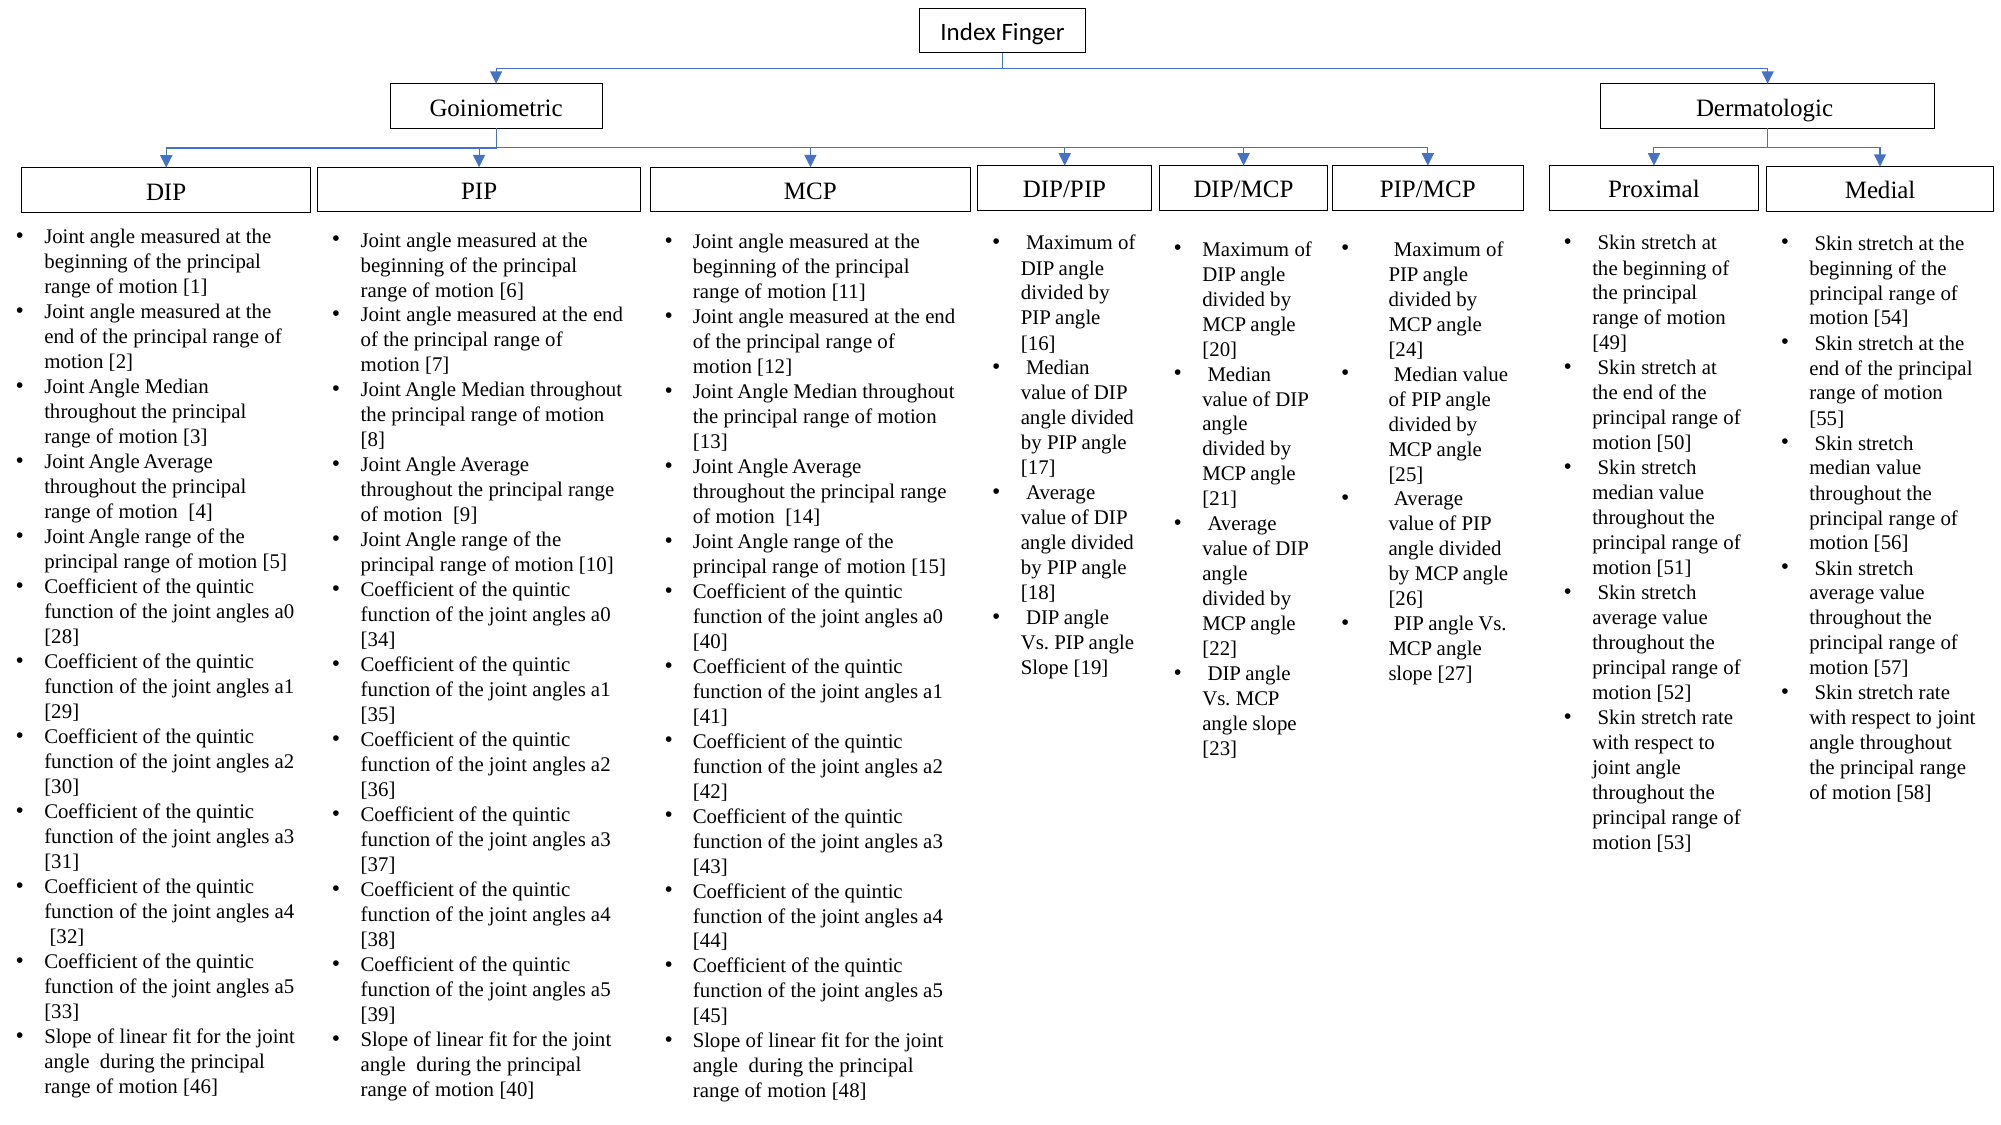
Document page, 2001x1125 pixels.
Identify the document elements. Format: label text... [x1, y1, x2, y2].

text_box Medial [1766, 166, 1994, 212]
text_box Proximal [1549, 165, 1759, 211]
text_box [1692, 90, 1730, 205]
text_box Skin stretch at the beginning of the principal range of motion [54] Skin stretch at the end of the principal range of motion [55] Skin stretch median value throughout the principal range of motion [56] Skin stretch average value throughout the principal range of motion [57] Skin stretch rate with respect to joint angle throughout the principal range of motion [58] [1766, 221, 1994, 837]
text_box Index Finger [919, 8, 943, 53]
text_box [762, 0, 799, 432]
text_box DIP/MCP [1159, 165, 1328, 211]
text_box Joint angle measured at the beginning of the principal range of motion [11] Joint angle measured at the end of the principal range of motion [12] Joint Angle Median throughout the principal range of motion [13] Joint Angle Average throughout the principal range of motion [14] Joint Angle range of the principal range of motion [15] Coefficient of the quintic function of the joint angles a0 [40] Coefficient of the quintic function of the joint angles a1 [41] Coefficient of the quintic function of the joint angles a2 [42] Coefficient of the quintic function of the joint angles a3 [43] Coefficient of the quintic function of the joint angles a4 [44] Coefficient of the quintic function of the joint angles a5 [45] Slope of linear fit for the joint angle during the principal range of motion [48] [650, 220, 973, 1110]
text_box Joint angle measured at the beginning of the principal range of motion [6] Joint angle measured at the end of the principal range of motion [7] Joint Angle Median throughout the principal range of motion [8] Joint Angle Average throughout the principal range of motion [9] Joint Angle range of the principal range of motion [10] Coefficient of the quintic function of the joint angles a0 [34] Coefficient of the quintic function of the joint angles a1 [35] Coefficient of the quintic function of the joint angles a2 [36] Coefficient of the quintic function of the joint angles a3 [37] Coefficient of the quintic function of the joint angles a4 [38] Coefficient of the quintic function of the joint angles a5 [39] Slope of linear fit for the joint angle during the principal range of motion [40] [317, 218, 641, 1108]
text_box Maximum of PIP angle divided by MCP angle [24] Median value of PIP angle divided by MCP angle [25] Average value of PIP angle divided by MCP angle [26] PIP angle Vs. MCP angle slope [27] [1326, 227, 1524, 718]
text_box MCP [889, 167, 943, 212]
text_box Joint angle measured at the beginning of the principal range of motion [1] Joint angle measured at the end of the principal range of motion [2] Joint Angle Median throughout the principal range of motion [3] Joint Angle Average throughout the principal range of motion [4] Joint Angle range of the principal range of motion [5] Coefficient of the quintic function of the joint angles a0 [28] Coefficient of the quintic function of the joint angles a1 [29] Coefficient of the quintic function of the joint angles a2 [30] Coefficient of the quintic function of the joint angles a3 [31] Coefficient of the quintic function of the joint angles a4 [32] Coefficient of the quintic function of the joint angles a5 [33] Slope of linear fit for the joint angle during the principal range of motion [46] [1, 215, 313, 1105]
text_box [634, 0, 673, 306]
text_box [311, 0, 351, 314]
text_box Goiniometric [390, 83, 603, 129]
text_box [1369, 0, 1401, 452]
text_box Maximum of DIP angle divided by PIP angle [16] Median value of DIP angle divided by PIP angle [17] Average value of DIP angle divided by PIP angle [18] DIP angle Vs. PIP angle Slope [19] [977, 221, 1152, 712]
text_box DIP/PIP [981, 165, 1152, 211]
text_box Dermatologic [1600, 83, 1935, 129]
text_box Skin stretch at the beginning of the principal range of motion [49] Skin stretch at the end of the principal range of motion [50] Skin stretch median value throughout the principal range of motion [51] Skin stretch average value throughout the principal range of motion [52] Skin stretch rate with respect to joint angle throughout the principal range of motion [53] [1549, 221, 1759, 886]
text_box PIP [351, 167, 634, 212]
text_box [943, 0, 981, 614]
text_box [851, 0, 889, 522]
text_box Index Finger [981, 8, 1086, 53]
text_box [734, 0, 762, 322]
text_box DIP [21, 167, 311, 213]
text_box MCP [799, 167, 851, 212]
text_box PIP/MCP [1401, 165, 1524, 211]
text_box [468, 139, 507, 157]
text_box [1805, 91, 1843, 205]
text_box MCP [673, 167, 734, 212]
text_box PIP/MCP [1332, 165, 1369, 211]
text_box Maximum of DIP angle divided by MCP angle [20] Median value of DIP angle divided by MCP angle [21] Average value of DIP angle divided by MCP angle [22] DIP angle Vs. MCP angle slope [23] [1159, 227, 1327, 793]
